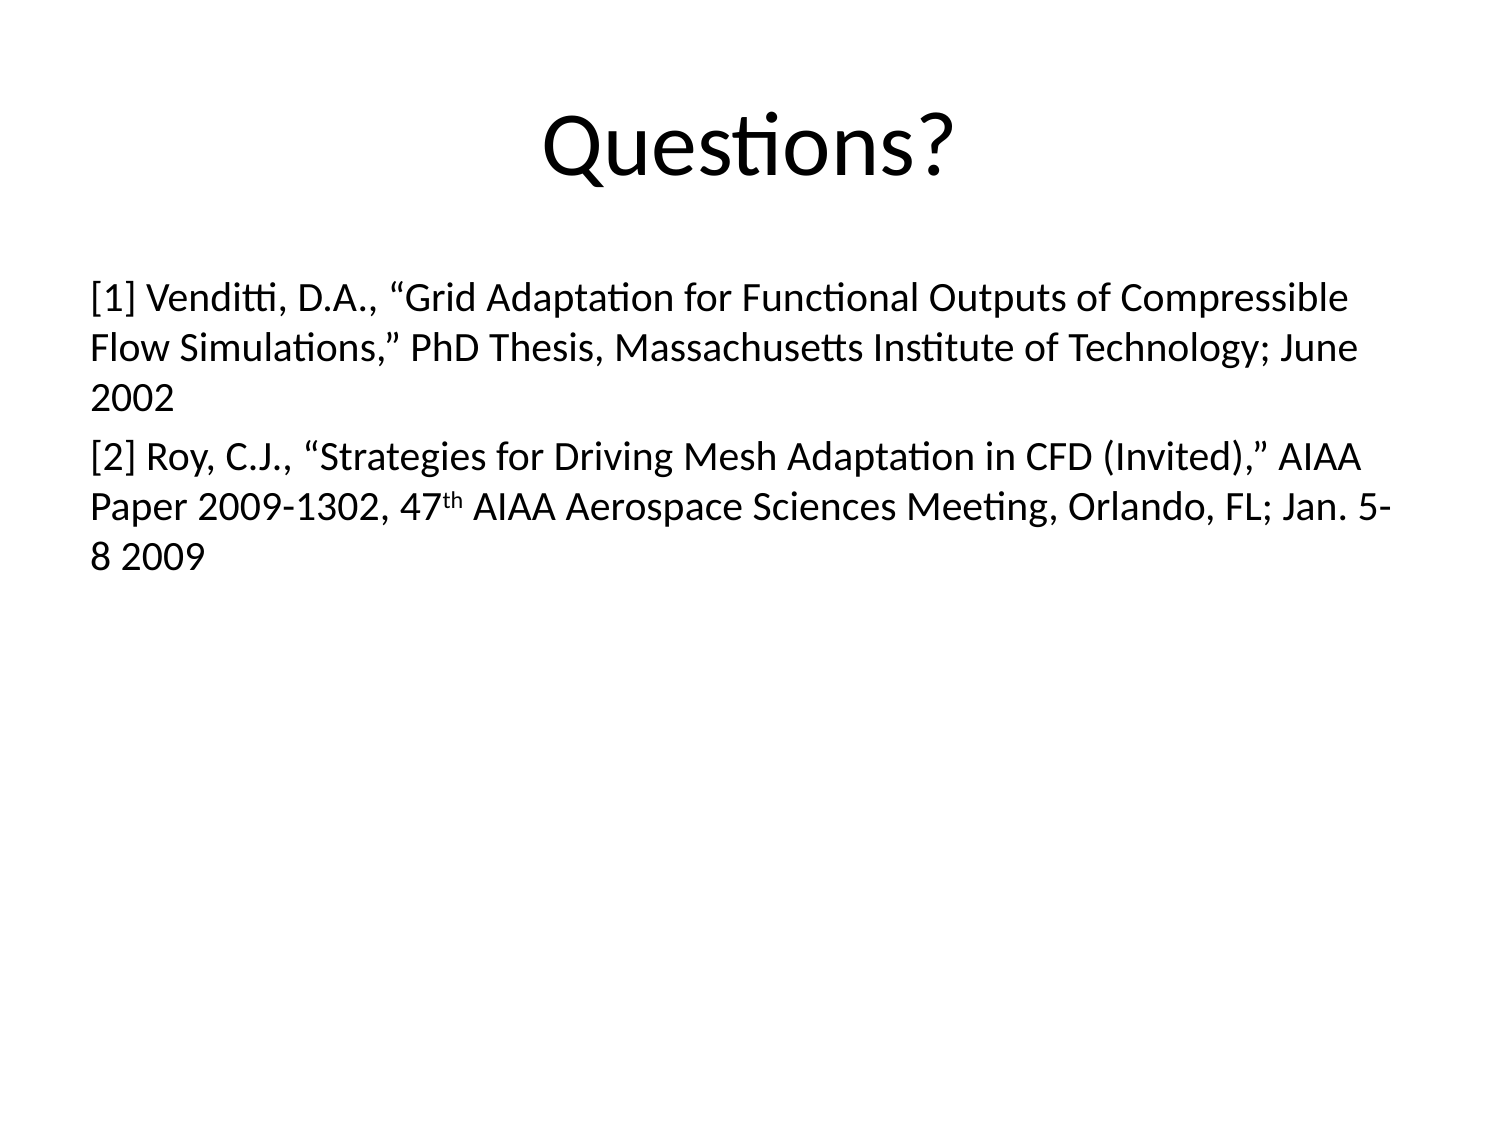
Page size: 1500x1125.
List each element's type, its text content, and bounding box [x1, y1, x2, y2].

title Questions? [75, 45, 1425, 233]
list [1] Venditti, D.A., “Grid Adaptation for Functional Outputs of Compressible Flow Simulations,” PhD Thesis, Massachusetts Institute of Technology; June 2002 [2] Roy, C.J., “Strategies for Driving Mesh Adaptation in CFD (Invited),” AIAA Paper 2009-1302, 47th AIAA Aerospace Sciences Meeting, Orlando, FL; Jan. 5-8 2009 [75, 262, 1425, 1005]
